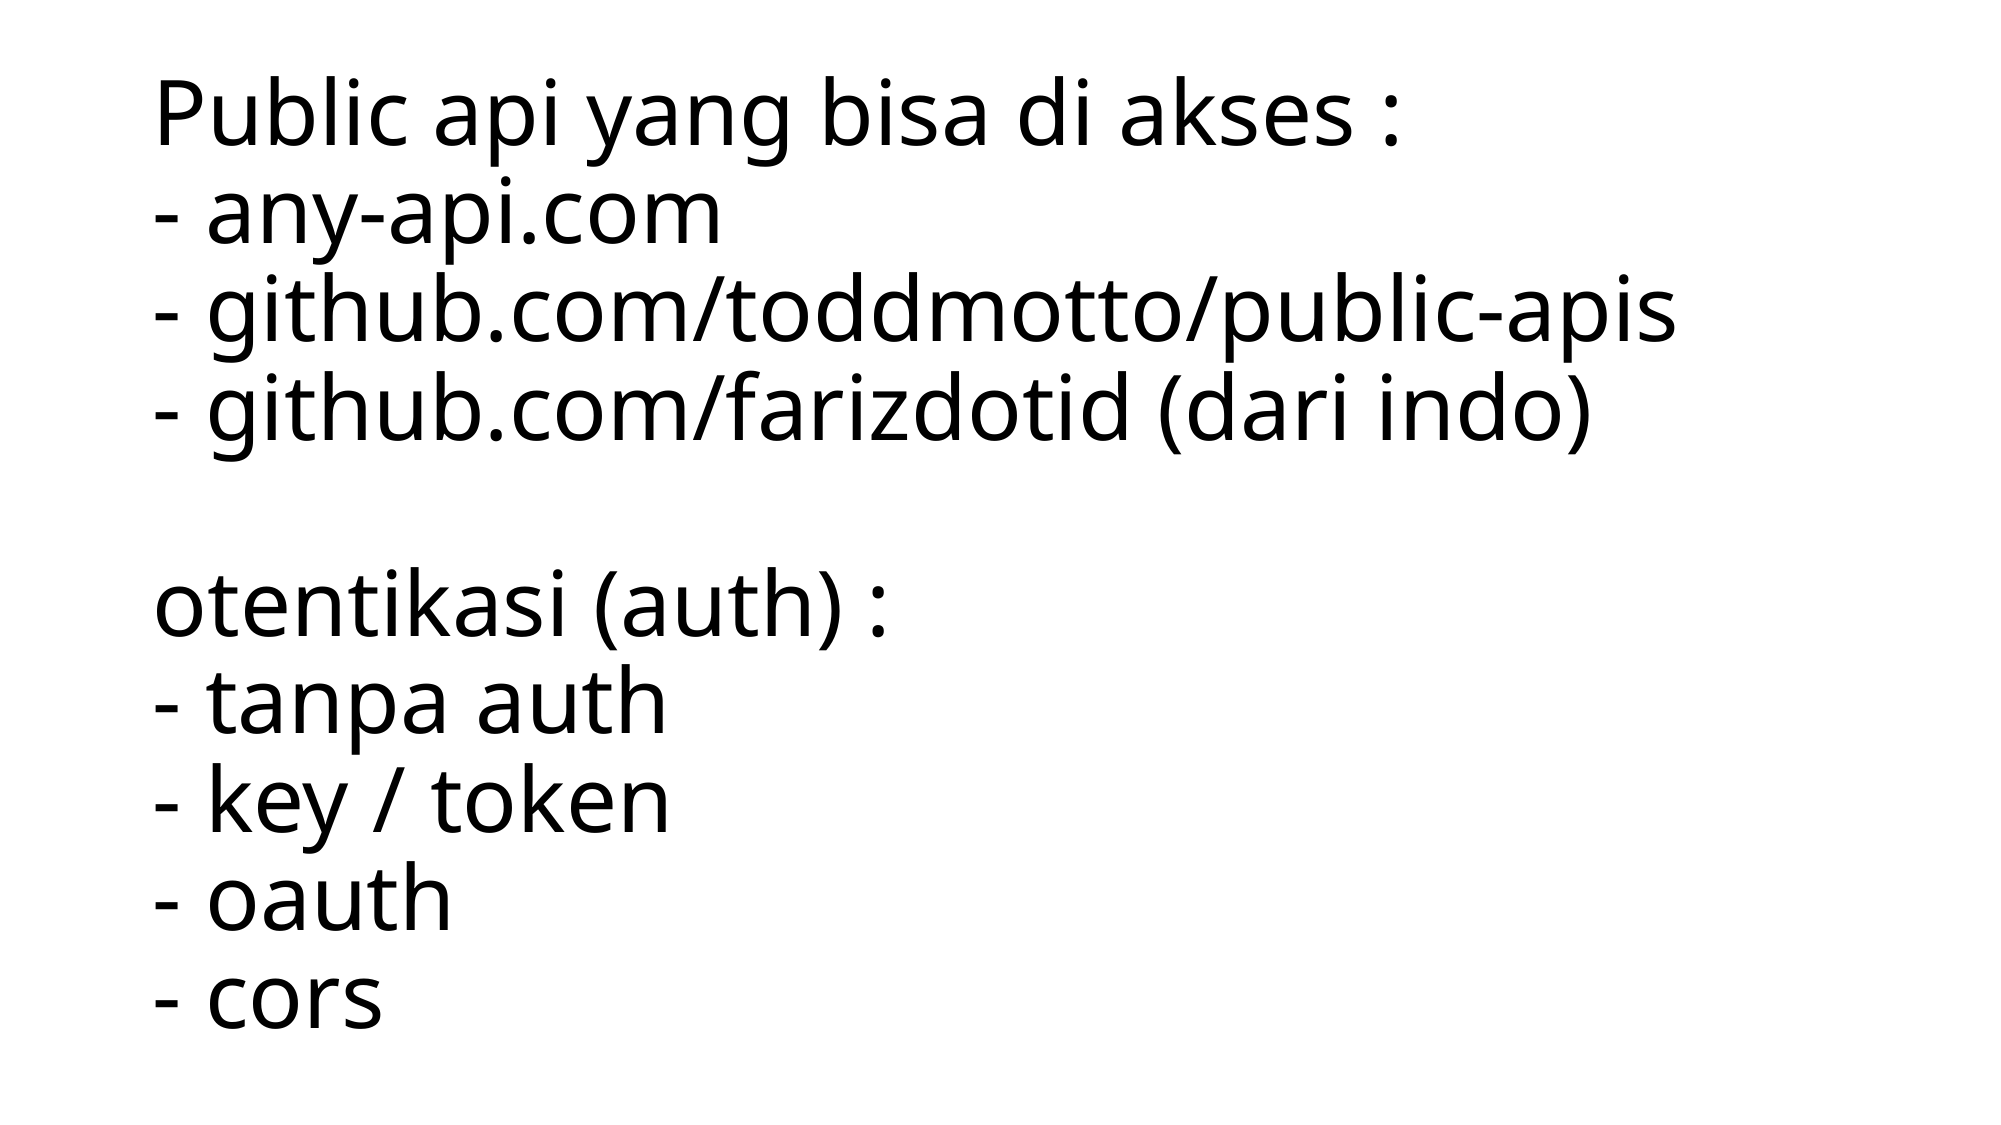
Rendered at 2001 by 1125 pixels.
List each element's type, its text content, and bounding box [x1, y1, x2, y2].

title Public api yang bisa di akses : - any-api.com - github.com/toddmotto/public-apis - github.com/farizdotid (dari indo) otentikasi (auth) : - tanpa auth - key / token - oauth - cors [137, 59, 1863, 1057]
